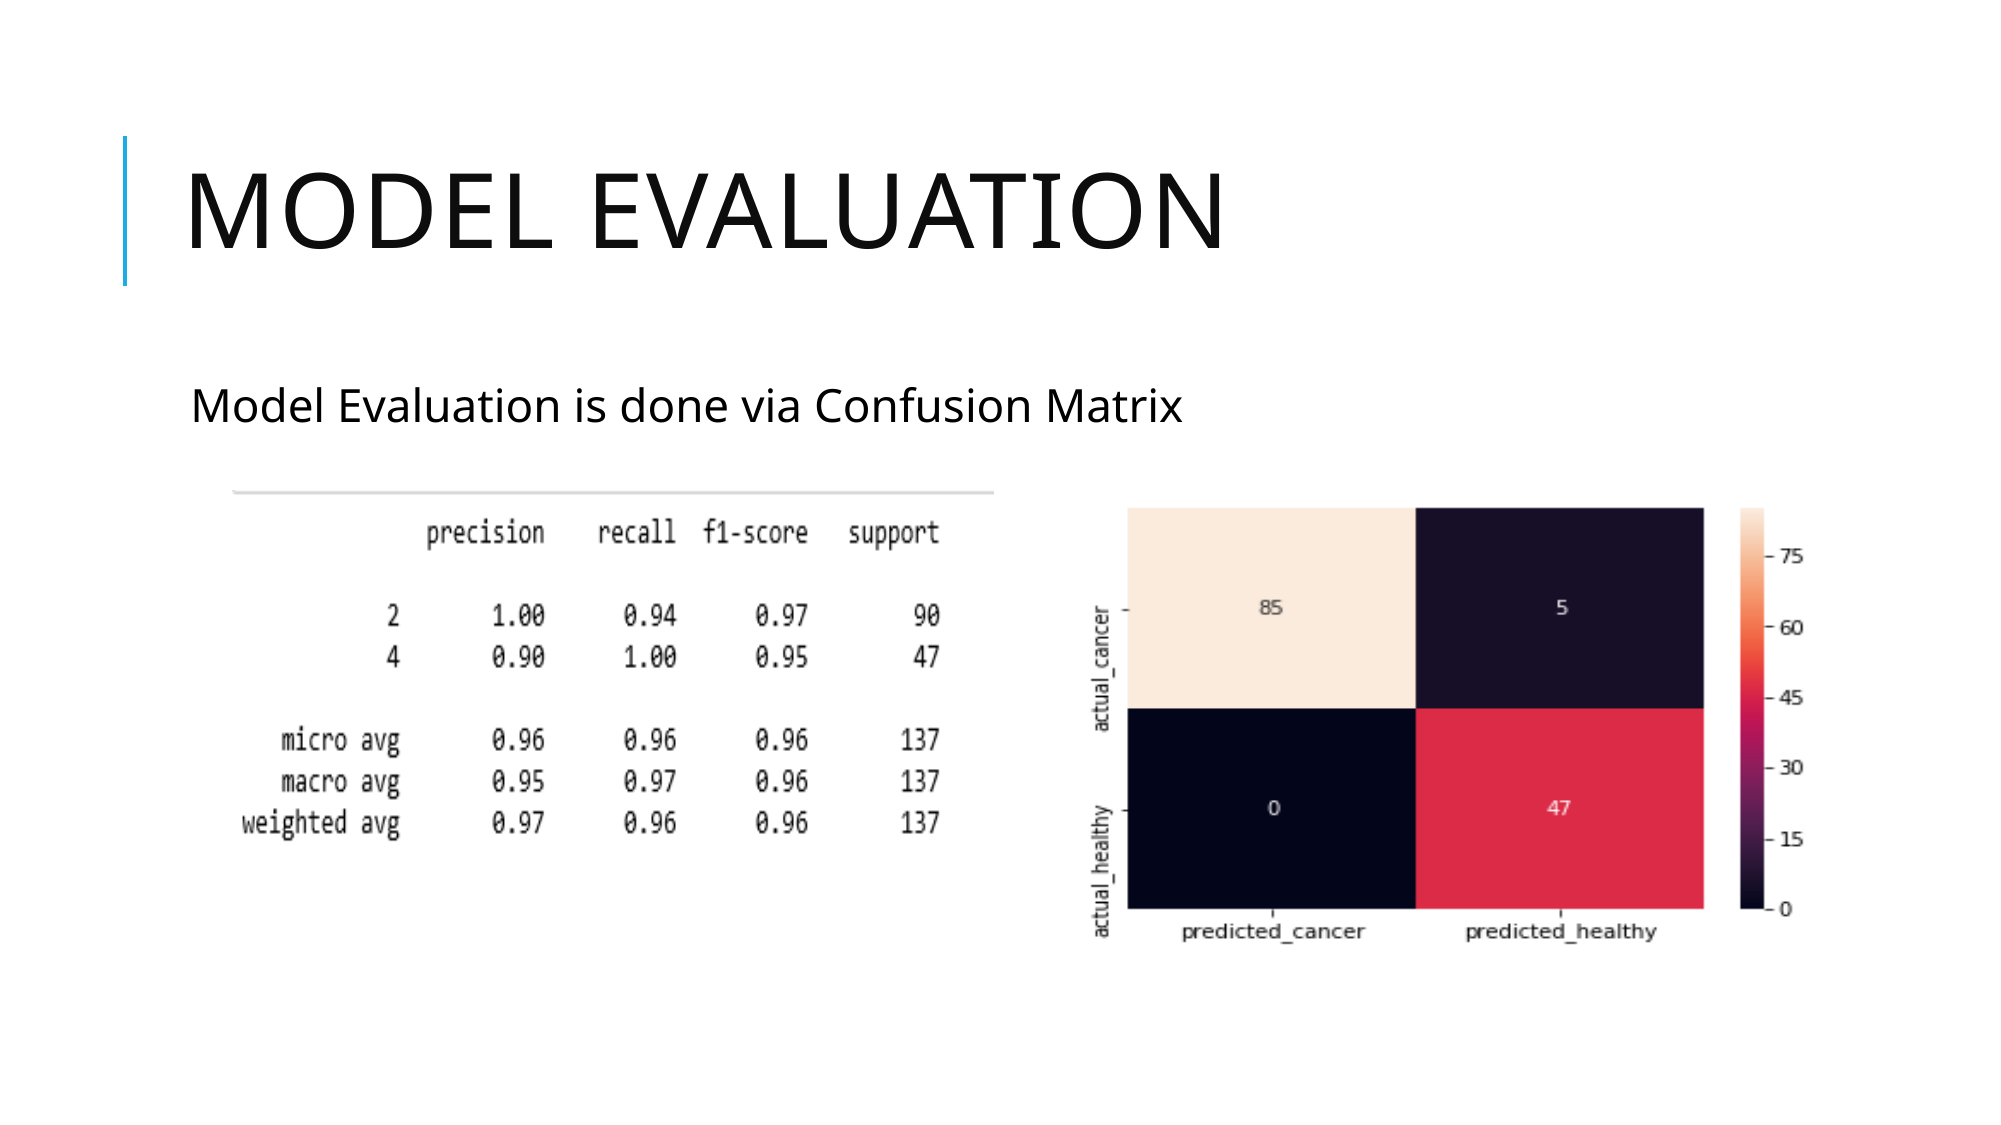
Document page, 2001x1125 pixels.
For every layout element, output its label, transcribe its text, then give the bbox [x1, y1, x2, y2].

title MODEL EVALUATION [168, 96, 1763, 342]
picture [190, 489, 994, 907]
picture [1038, 490, 1885, 960]
list Model Evaluation is done via Confusion Matrix [168, 375, 1763, 1035]
